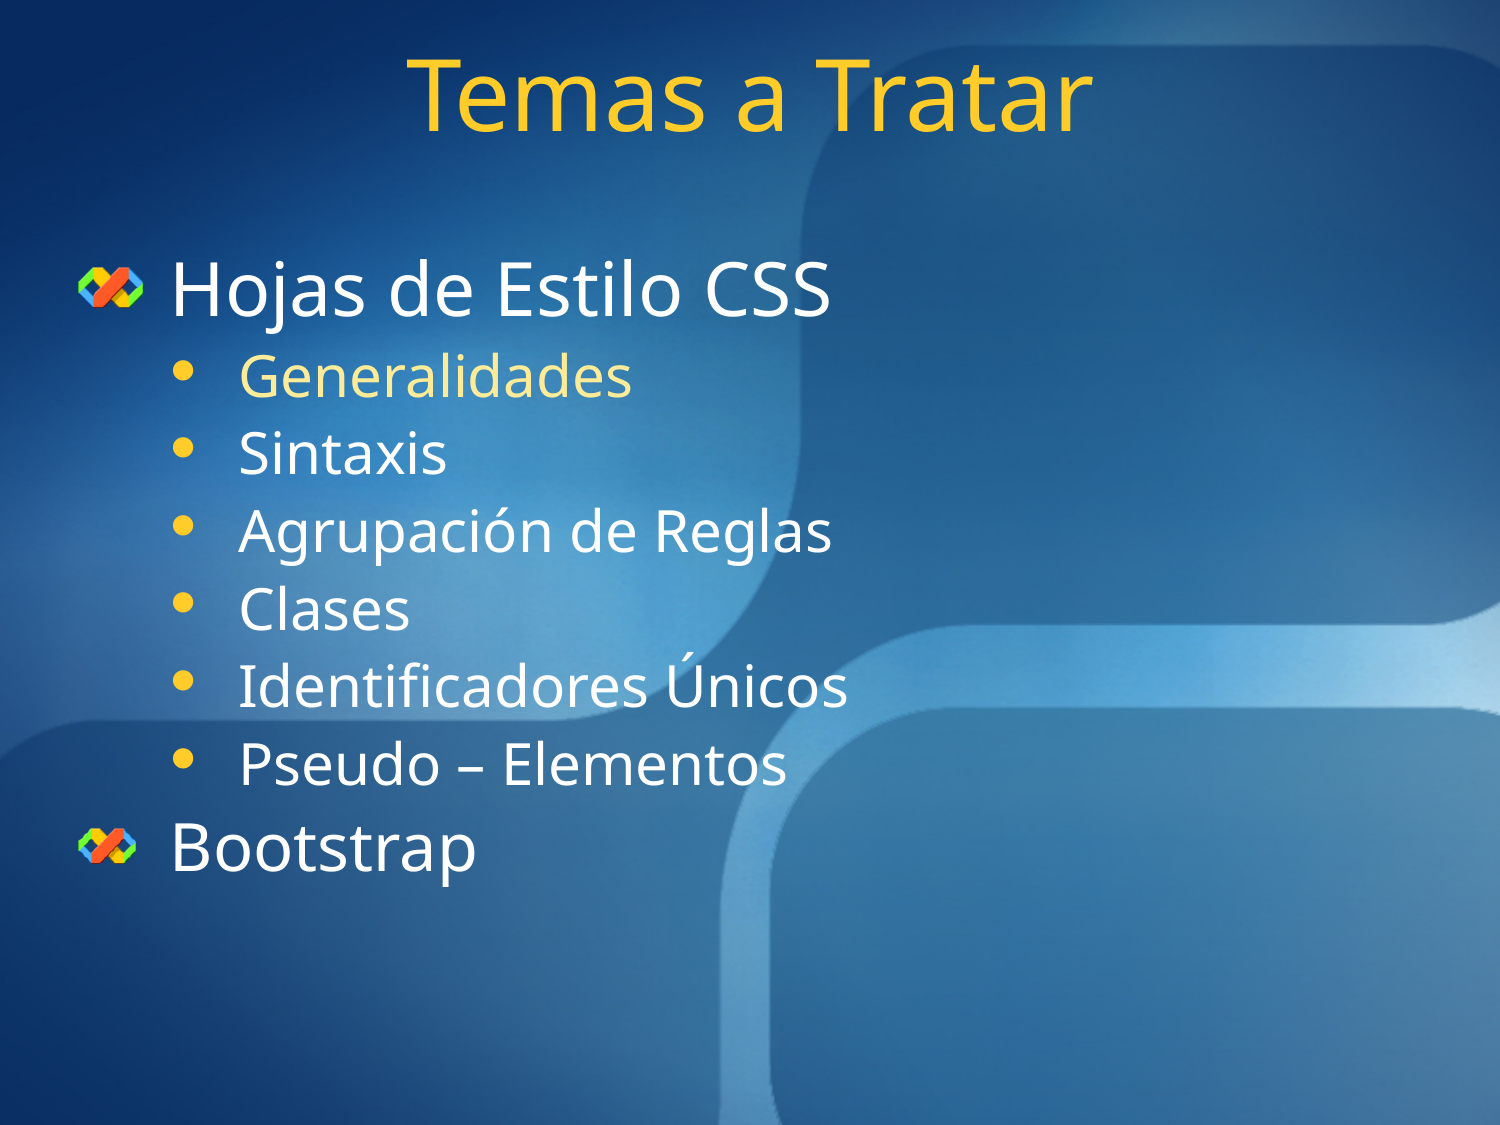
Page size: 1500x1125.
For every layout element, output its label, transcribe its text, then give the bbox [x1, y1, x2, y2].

picture [0, 0, 1500, 1125]
title Temas a Tratar [62, 37, 1440, 161]
list Hojas de Estilo CSS Generalidades Sintaxis Agrupación de Reglas Clases Identificadores Únicos Pseudo – Elementos Bootstrap [62, 243, 1443, 922]
